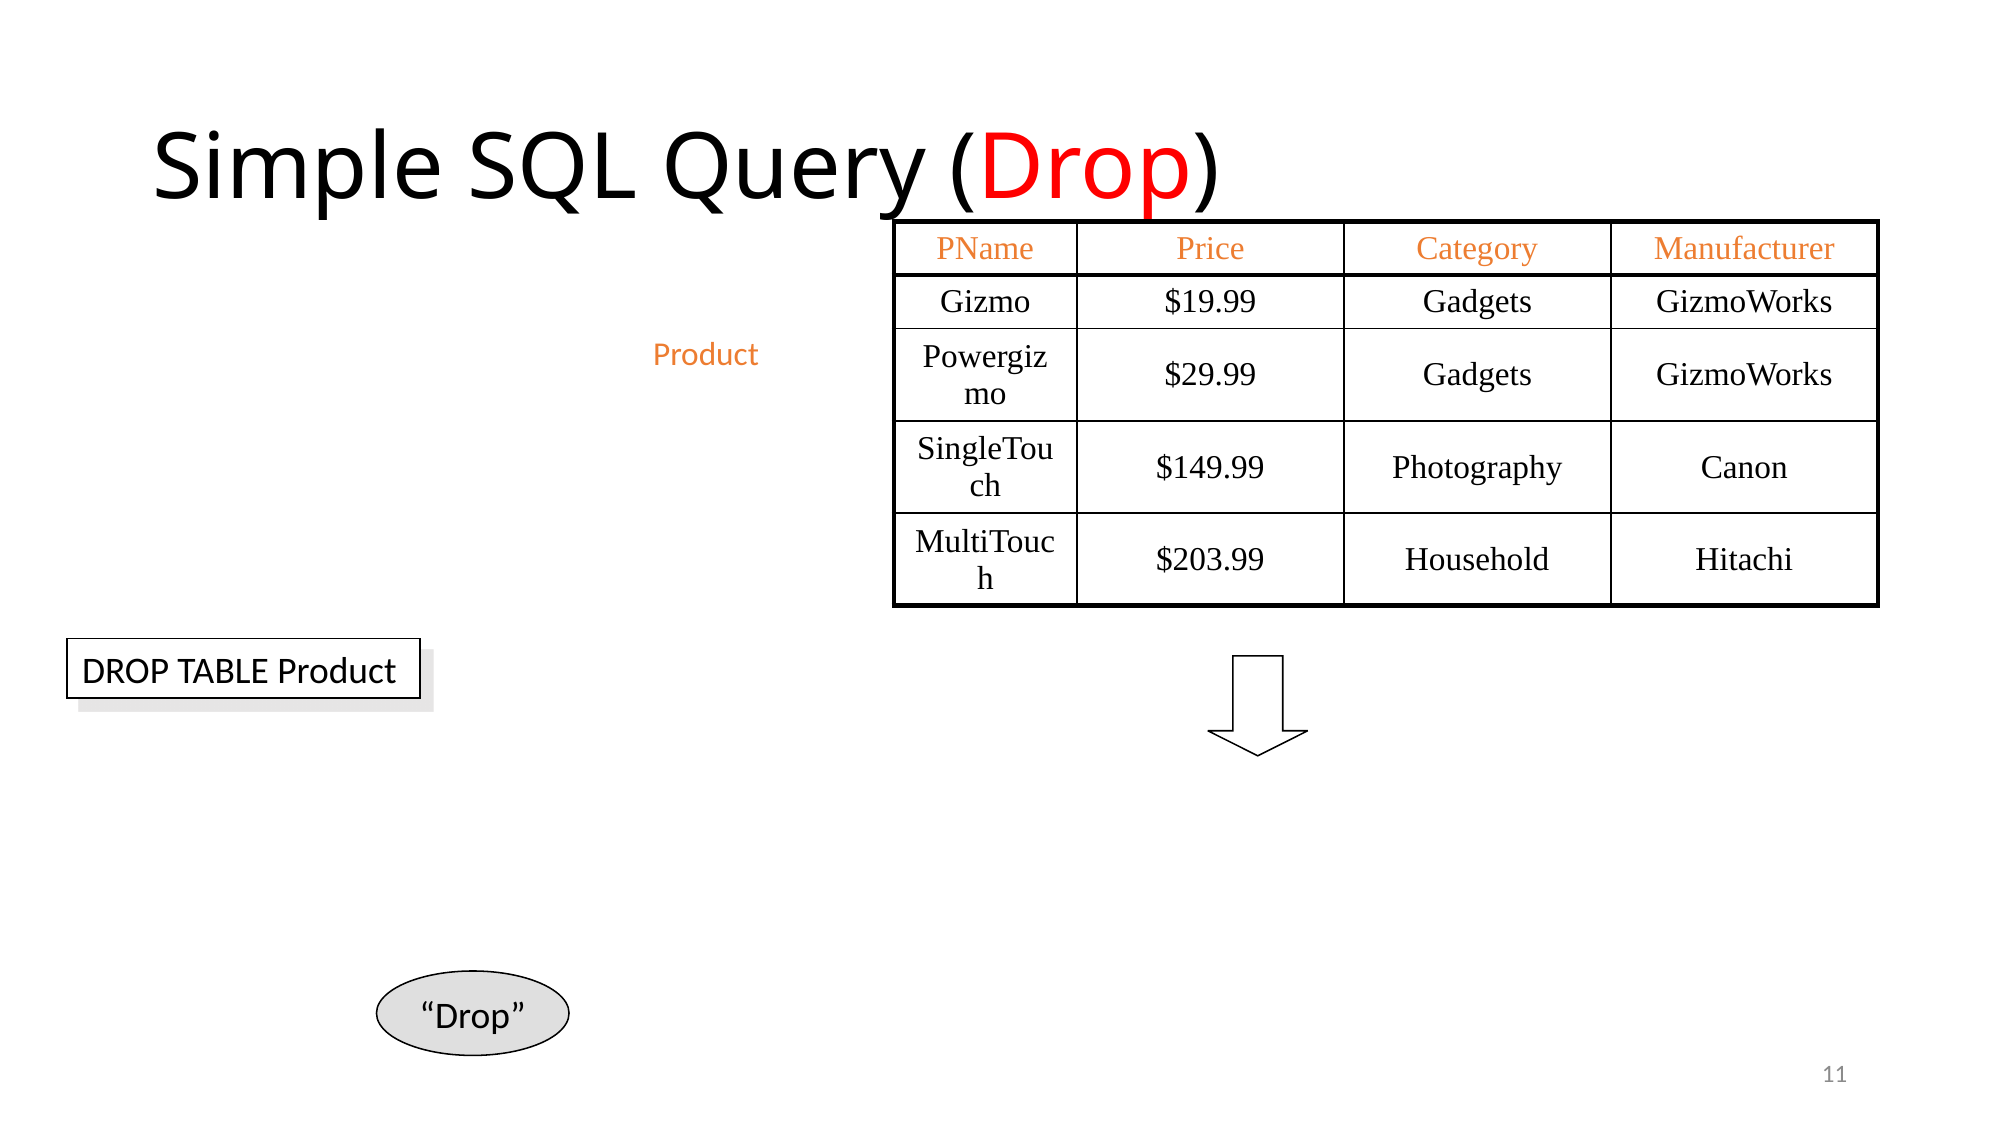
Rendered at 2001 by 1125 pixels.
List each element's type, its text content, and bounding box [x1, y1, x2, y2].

table_cell GizmoWorks [1612, 277, 1876, 328]
table_header Category [1345, 224, 1610, 273]
table_header Manufacturer [1612, 224, 1876, 273]
table_cell Canon [1612, 422, 1876, 512]
text_box [1207, 655, 1308, 756]
text_box DROP TABLE Product [67, 638, 421, 699]
table_cell $29.99 [1078, 329, 1343, 420]
table_cell SingleTouch [896, 422, 1076, 512]
table_cell Powergizmo [896, 329, 1076, 420]
table_cell GizmoWorks [1612, 329, 1876, 420]
table_header Price [1078, 224, 1343, 273]
table_cell Household [1345, 514, 1610, 603]
text_box “Drop” [376, 970, 570, 1056]
table_cell $203.99 [1078, 514, 1343, 603]
table_header PName [896, 224, 1076, 273]
slide_number 11 [1412, 1042, 1863, 1103]
table_cell $19.99 [1078, 277, 1343, 328]
table_cell Gadgets [1345, 329, 1610, 420]
table_cell Hitachi [1612, 514, 1876, 603]
table_cell Gadgets [1345, 277, 1610, 328]
table_cell Photography [1345, 422, 1610, 512]
table_cell Gizmo [896, 277, 1076, 328]
table_cell $149.99 [1078, 422, 1343, 512]
table_cell MultiTouch [896, 514, 1076, 603]
text_box Product [638, 324, 775, 380]
title Simple SQL Query (Drop) [137, 59, 1863, 278]
